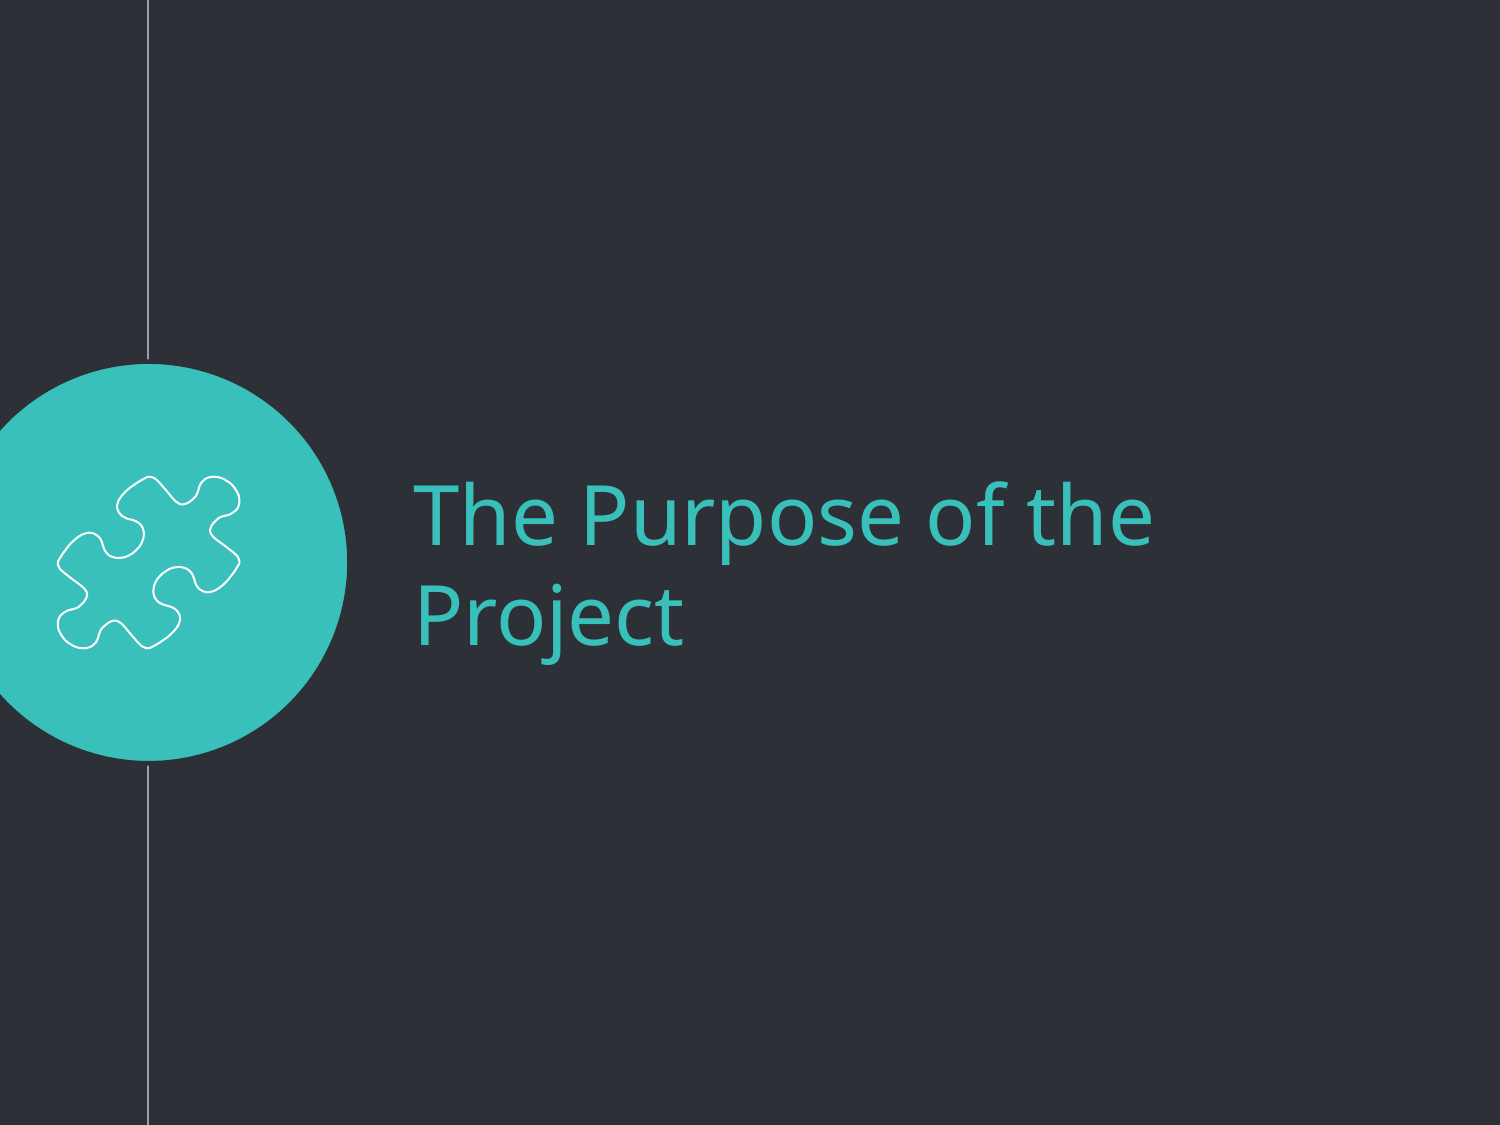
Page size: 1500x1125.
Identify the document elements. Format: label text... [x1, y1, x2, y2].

text_box [0, 361, 350, 764]
title The Purpose of the Project [398, 435, 1388, 690]
